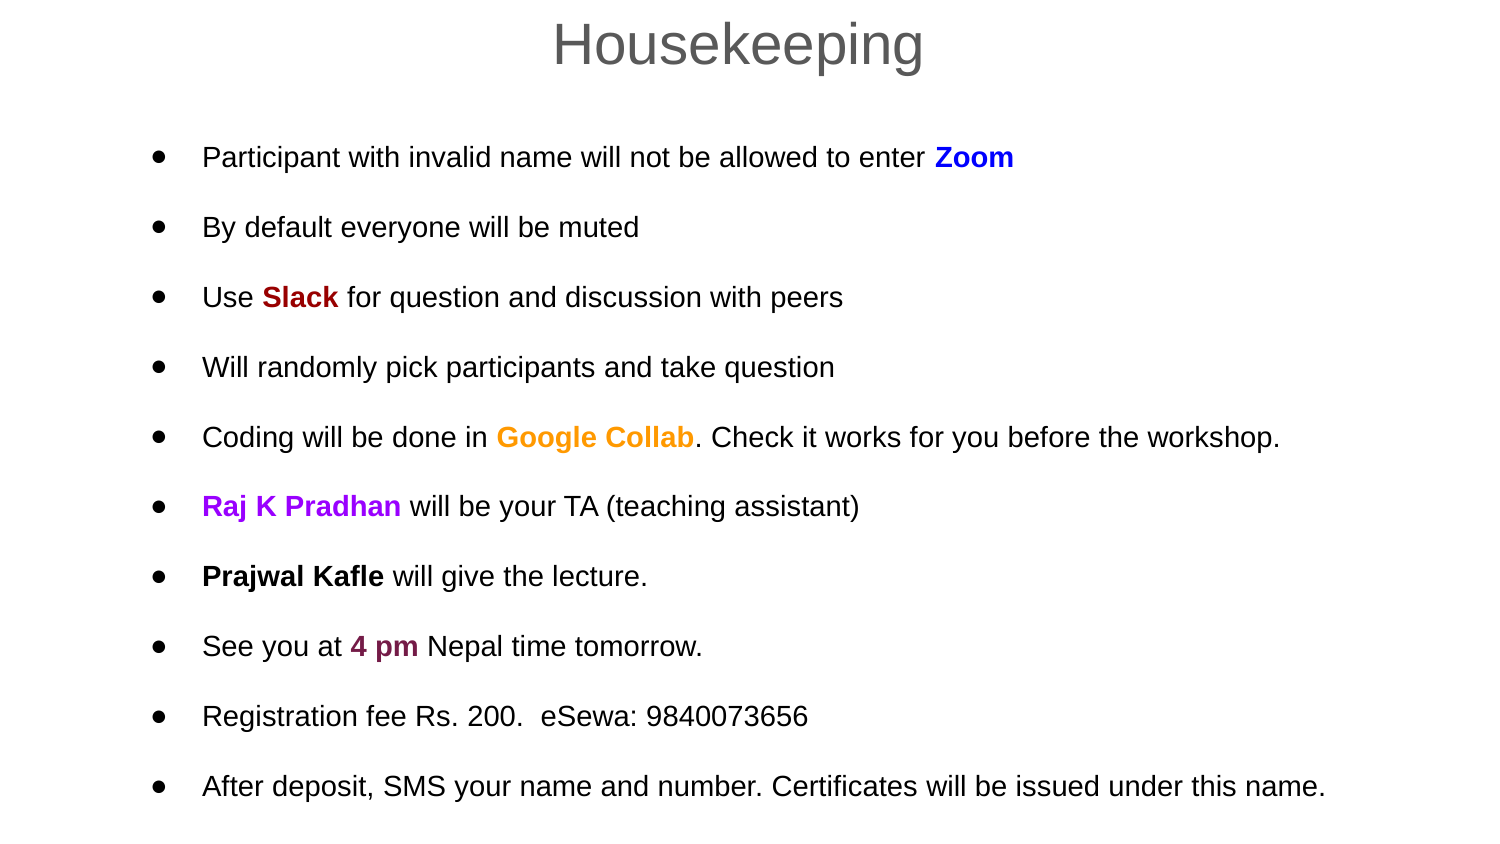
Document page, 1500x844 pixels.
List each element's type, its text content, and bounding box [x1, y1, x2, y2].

text_box Participant with invalid name will not be allowed to enter Zoom By default everyone will be muted Use Slack for question and discussion with peers Will randomly pick participants and take question Coding will be done in Google Collab. Check it works for you before the workshop. Raj K Pradhan will be your TA (teaching assistant) Prajwal Kafle will give the lecture. See you at 4 pm Nepal time tomorrow. Registration fee Rs. 200. eSewa: 9840073656 After deposit, SMS your name and number. Certificates will be issued under this name. [112, 88, 1438, 677]
subtitle Housekeeping [40, 0, 1439, 104]
